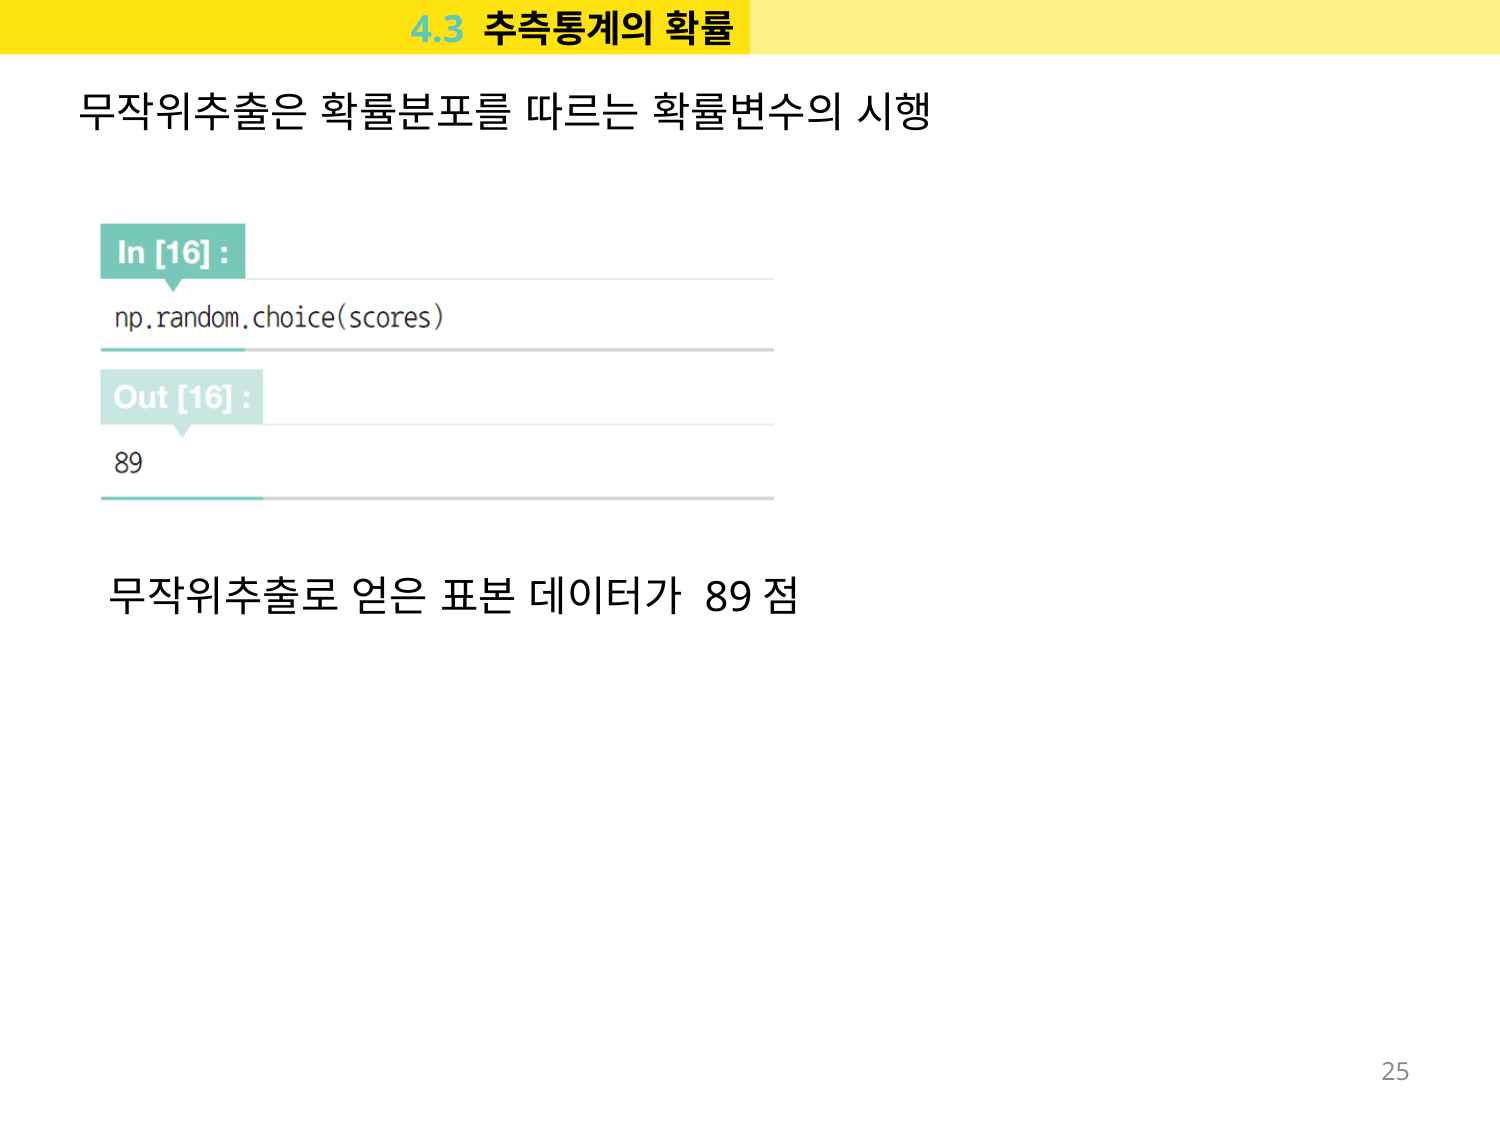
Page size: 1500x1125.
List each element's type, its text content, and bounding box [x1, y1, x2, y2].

slide_number 25 [1074, 1042, 1425, 1103]
picture [88, 207, 774, 511]
text_box 무작위추출로 얻은 표본 데이터가 89점 [93, 562, 1466, 628]
text_box 무작위추출은 확률분포를 따르는 확률변수의 시행 [63, 78, 1435, 143]
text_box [0, 0, 1500, 55]
